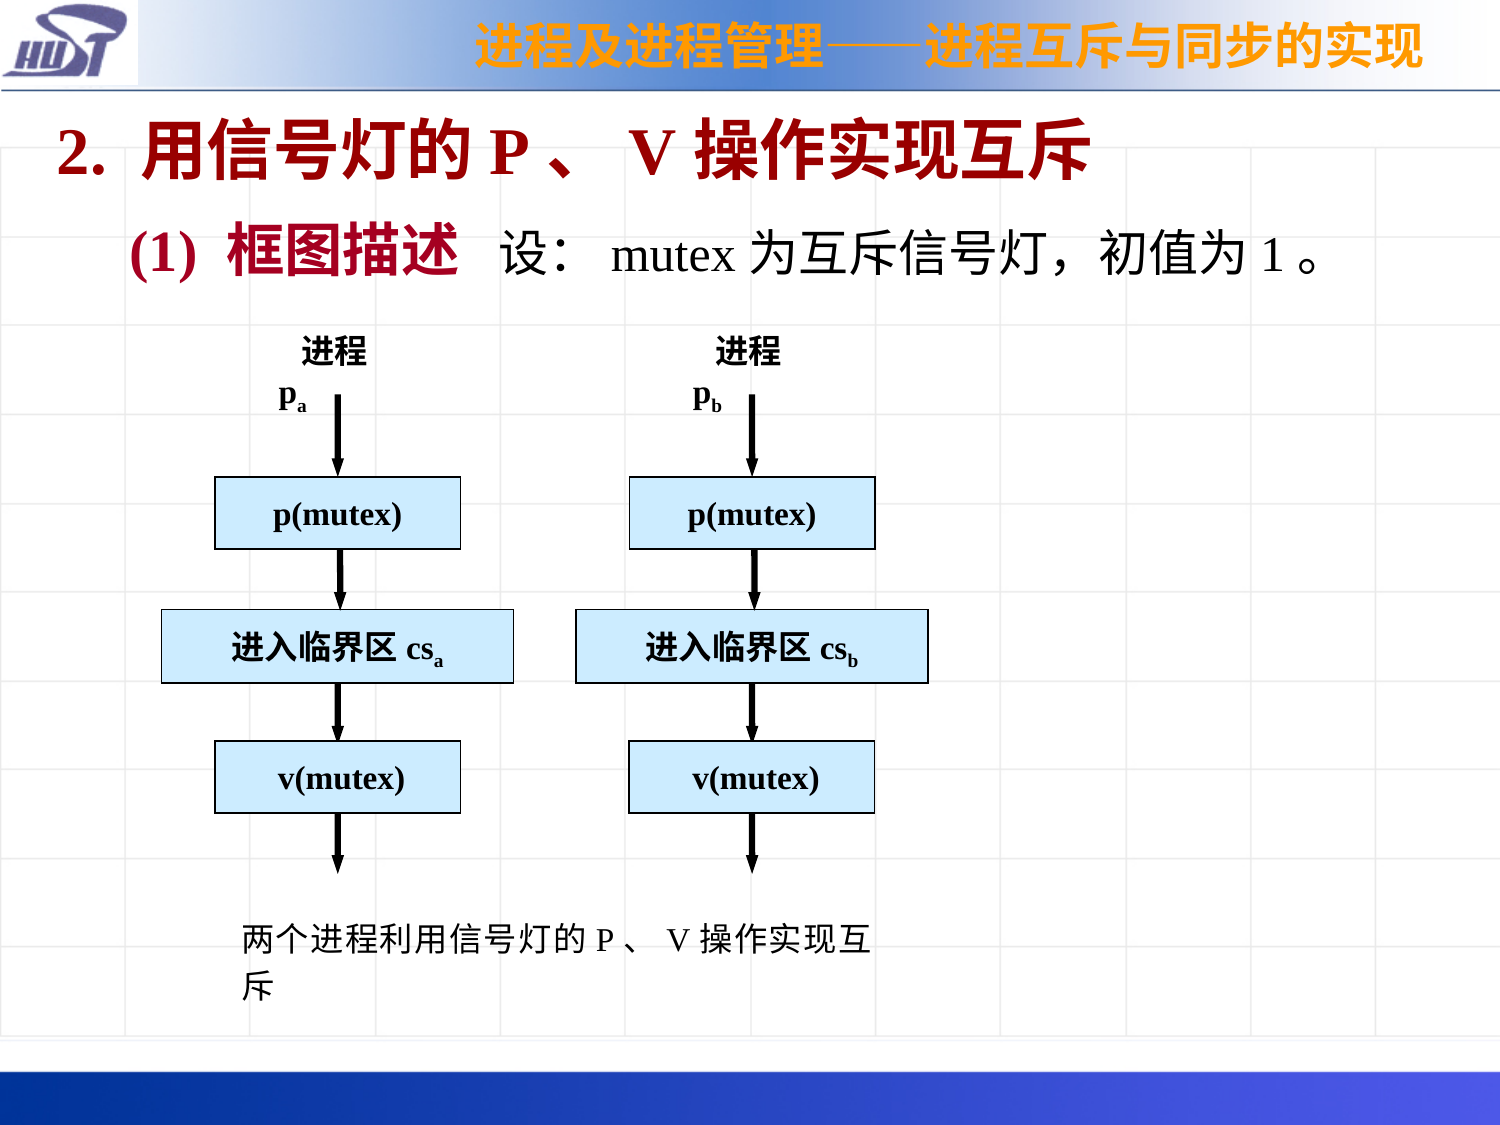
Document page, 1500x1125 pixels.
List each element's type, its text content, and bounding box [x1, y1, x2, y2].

text_box 两个进程利用信号灯的P、V操作实现互斥 [226, 902, 887, 1013]
picture [0, 0, 1500, 1125]
text_box 进程及进程管理——进程互斥与同步的实现 [62, 13, 1440, 83]
text_box 2. 用信号灯的P、V操作实现互斥 (1) 框图描述 设：mutex为互斥信号灯，初值为1。 [42, 84, 1407, 291]
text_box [161, 323, 929, 874]
